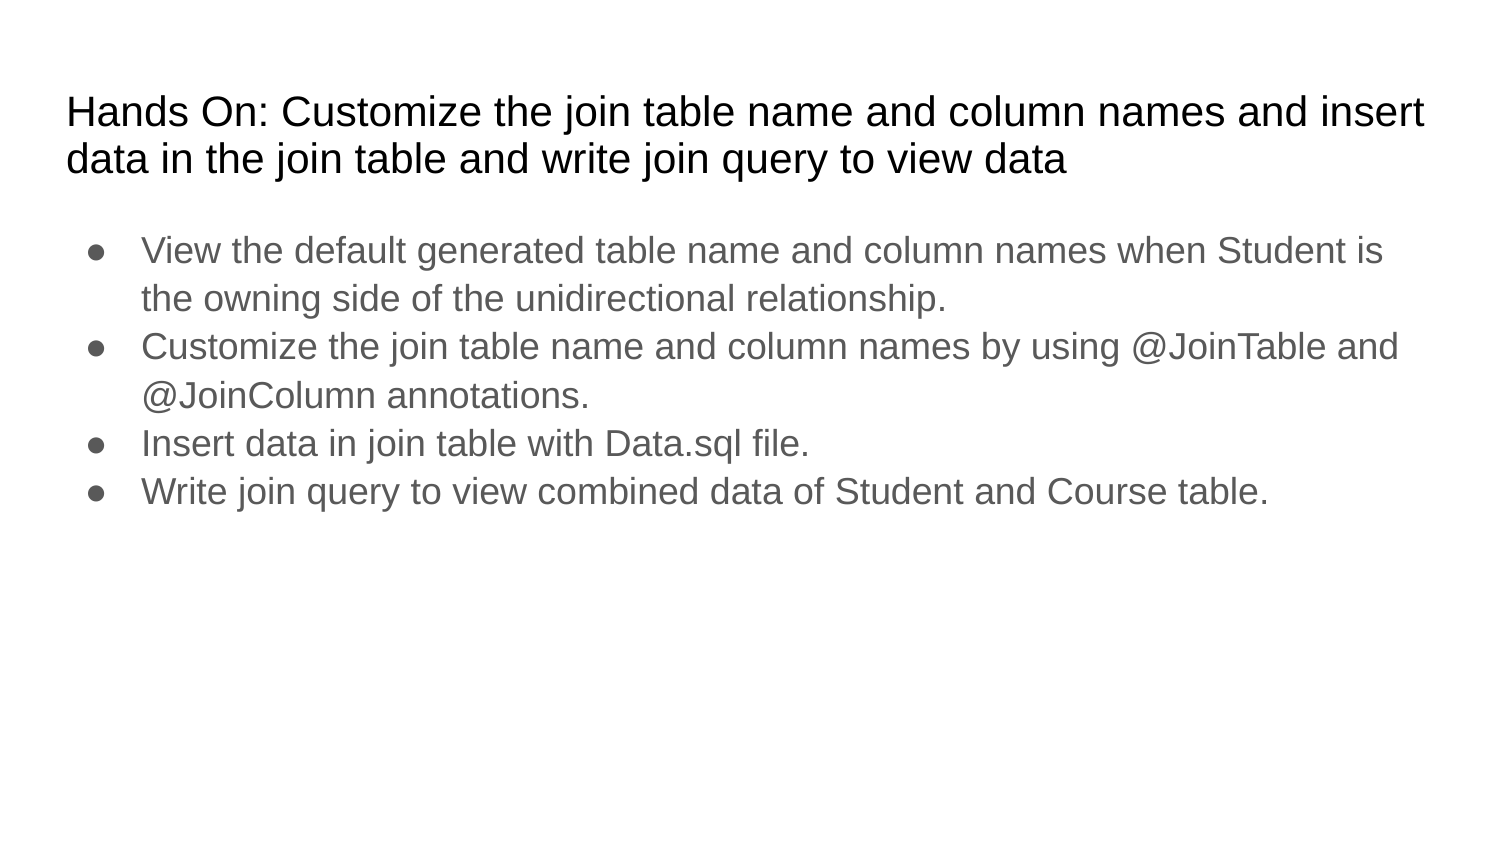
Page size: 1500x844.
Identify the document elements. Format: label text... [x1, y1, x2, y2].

title Hands On: Customize the join table name and column names and insert data in the join table and write join query to view data [51, 72, 1449, 200]
list View the default generated table name and column names when Student is the owning side of the unidirectional relationship. Customize the join table name and column names by using @JoinTable and @JoinColumn annotations. Insert data in join table with Data.sql file. Write join query to view combined data of Student and Course table. [51, 208, 1449, 769]
